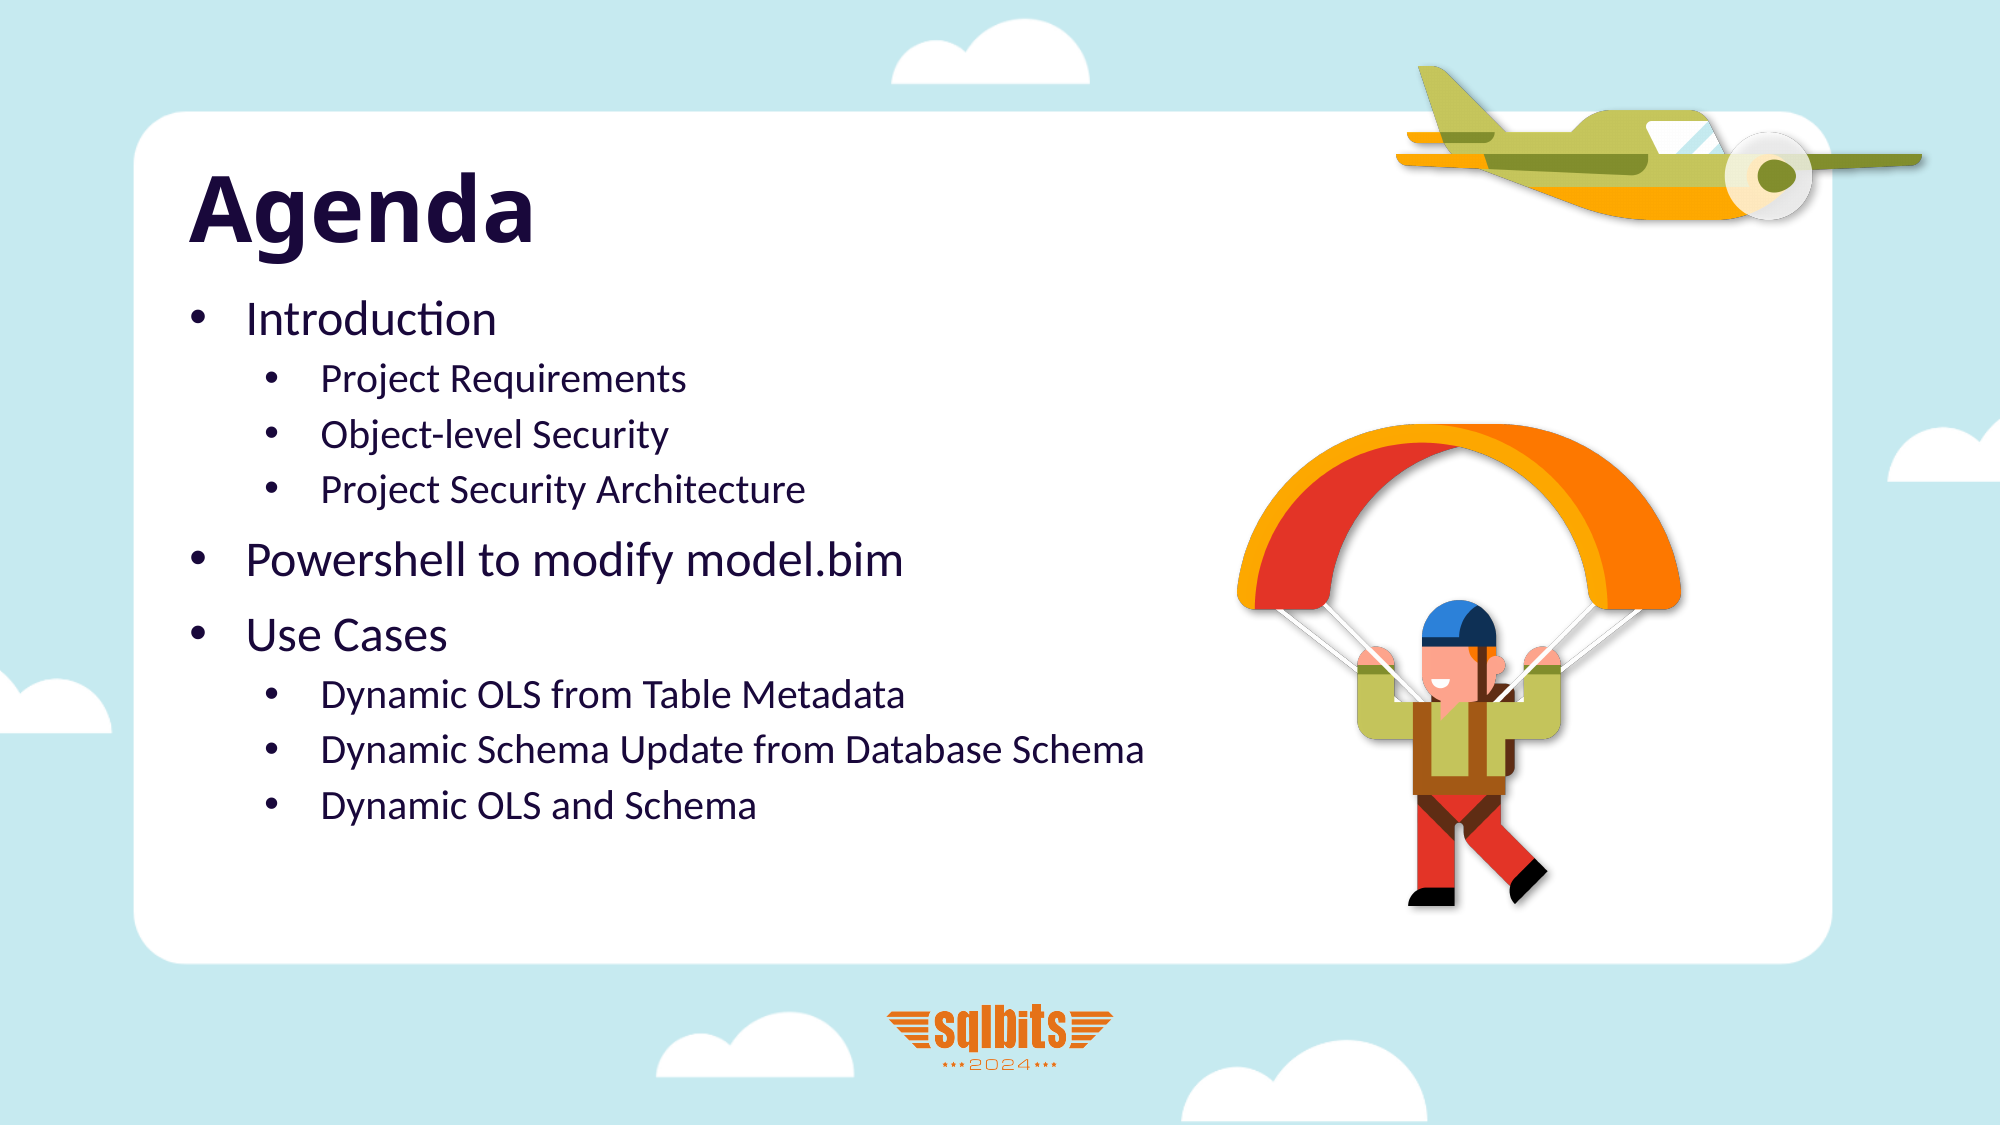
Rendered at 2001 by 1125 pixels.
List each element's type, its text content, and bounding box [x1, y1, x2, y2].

title Agenda [174, 148, 1560, 278]
picture [0, 0, 2000, 1125]
list Introduction Project Requirements Object-level Security Project Security Architecture Powershell to modify model.bim Use Cases Dynamic OLS from Table Metadata Dynamic Schema Update from Database Schema Dynamic OLS and Schema [174, 285, 1781, 930]
